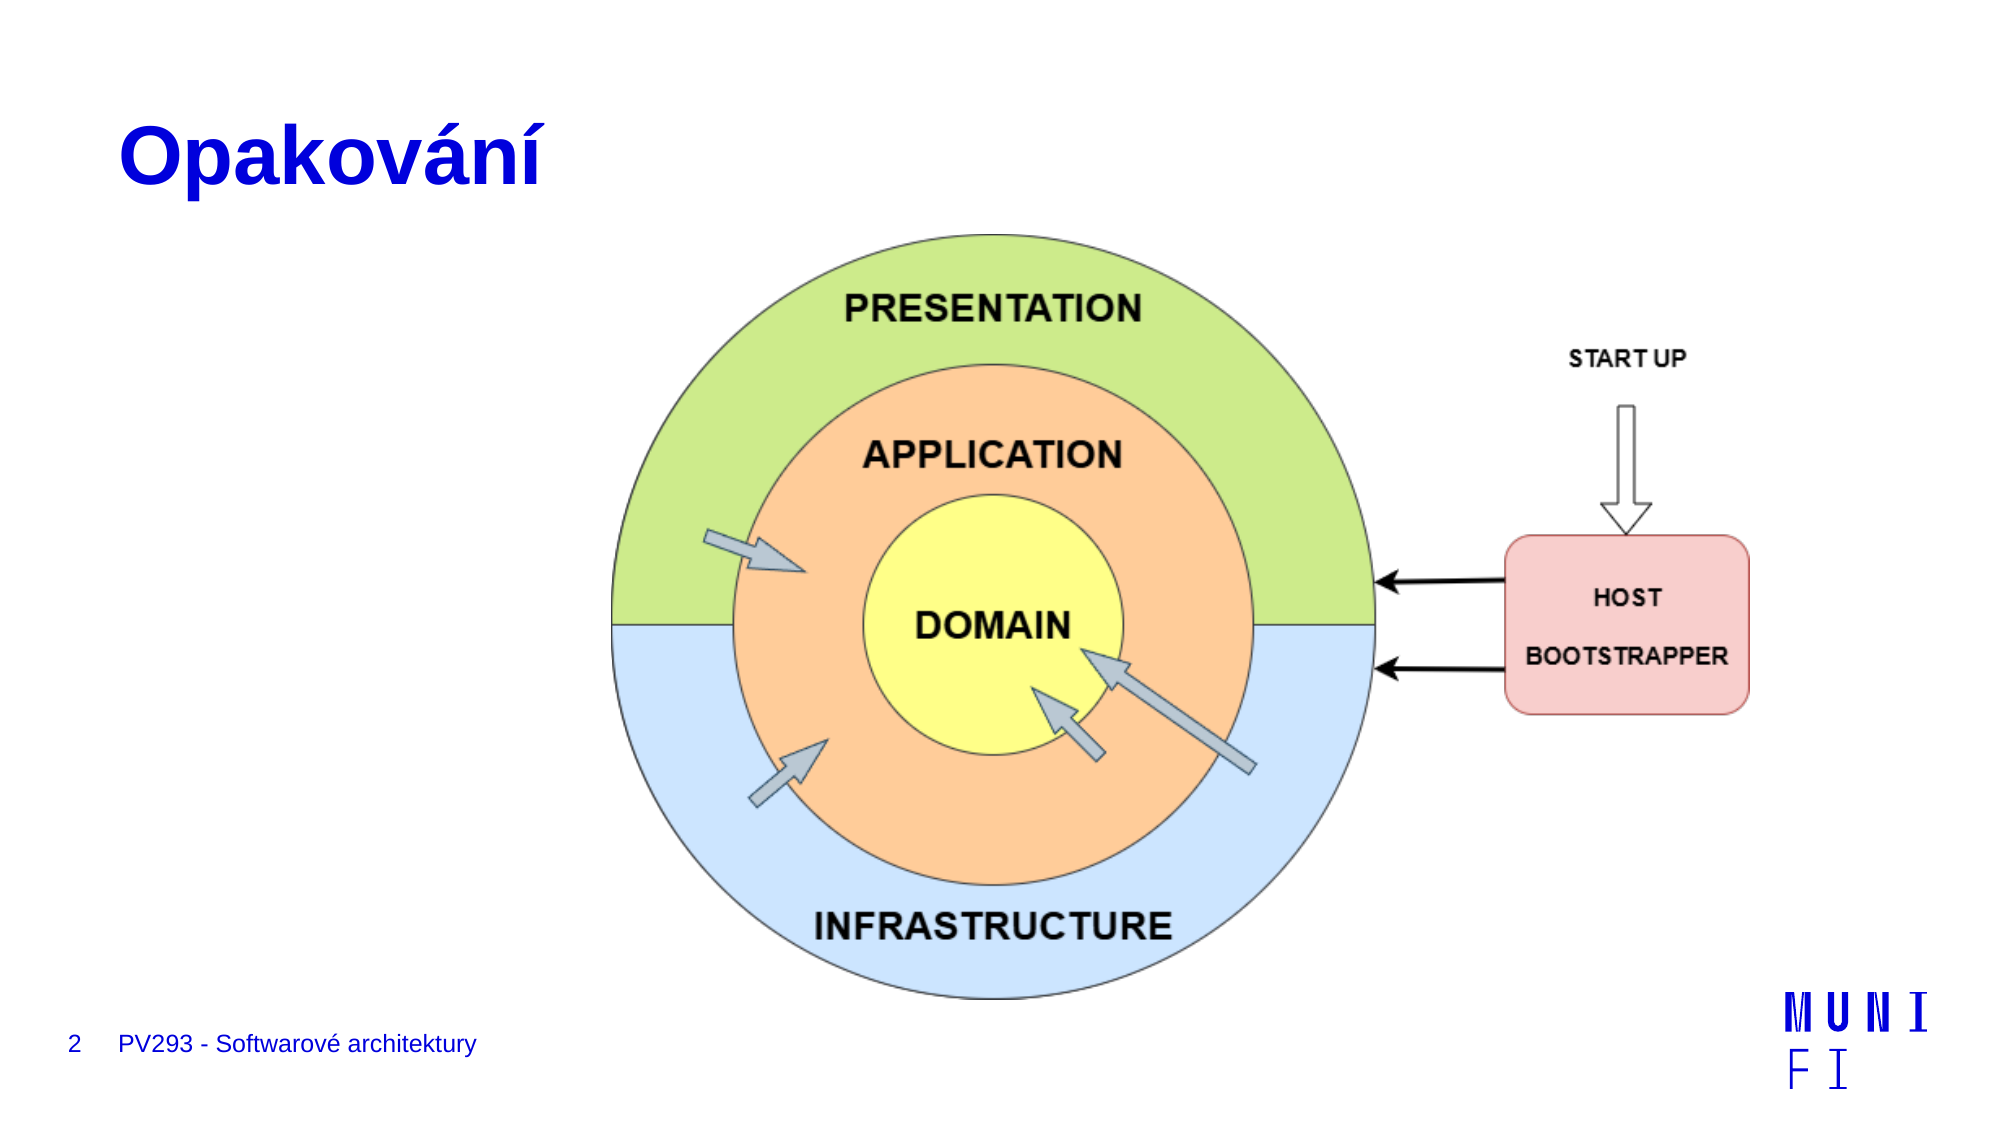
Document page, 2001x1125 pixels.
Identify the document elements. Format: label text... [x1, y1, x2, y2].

slide_number 2 [67, 1021, 110, 1063]
picture [611, 234, 1750, 1000]
title Opakování [118, 118, 1883, 193]
footer PV293 - Softwarové architektury [118, 1021, 1418, 1063]
